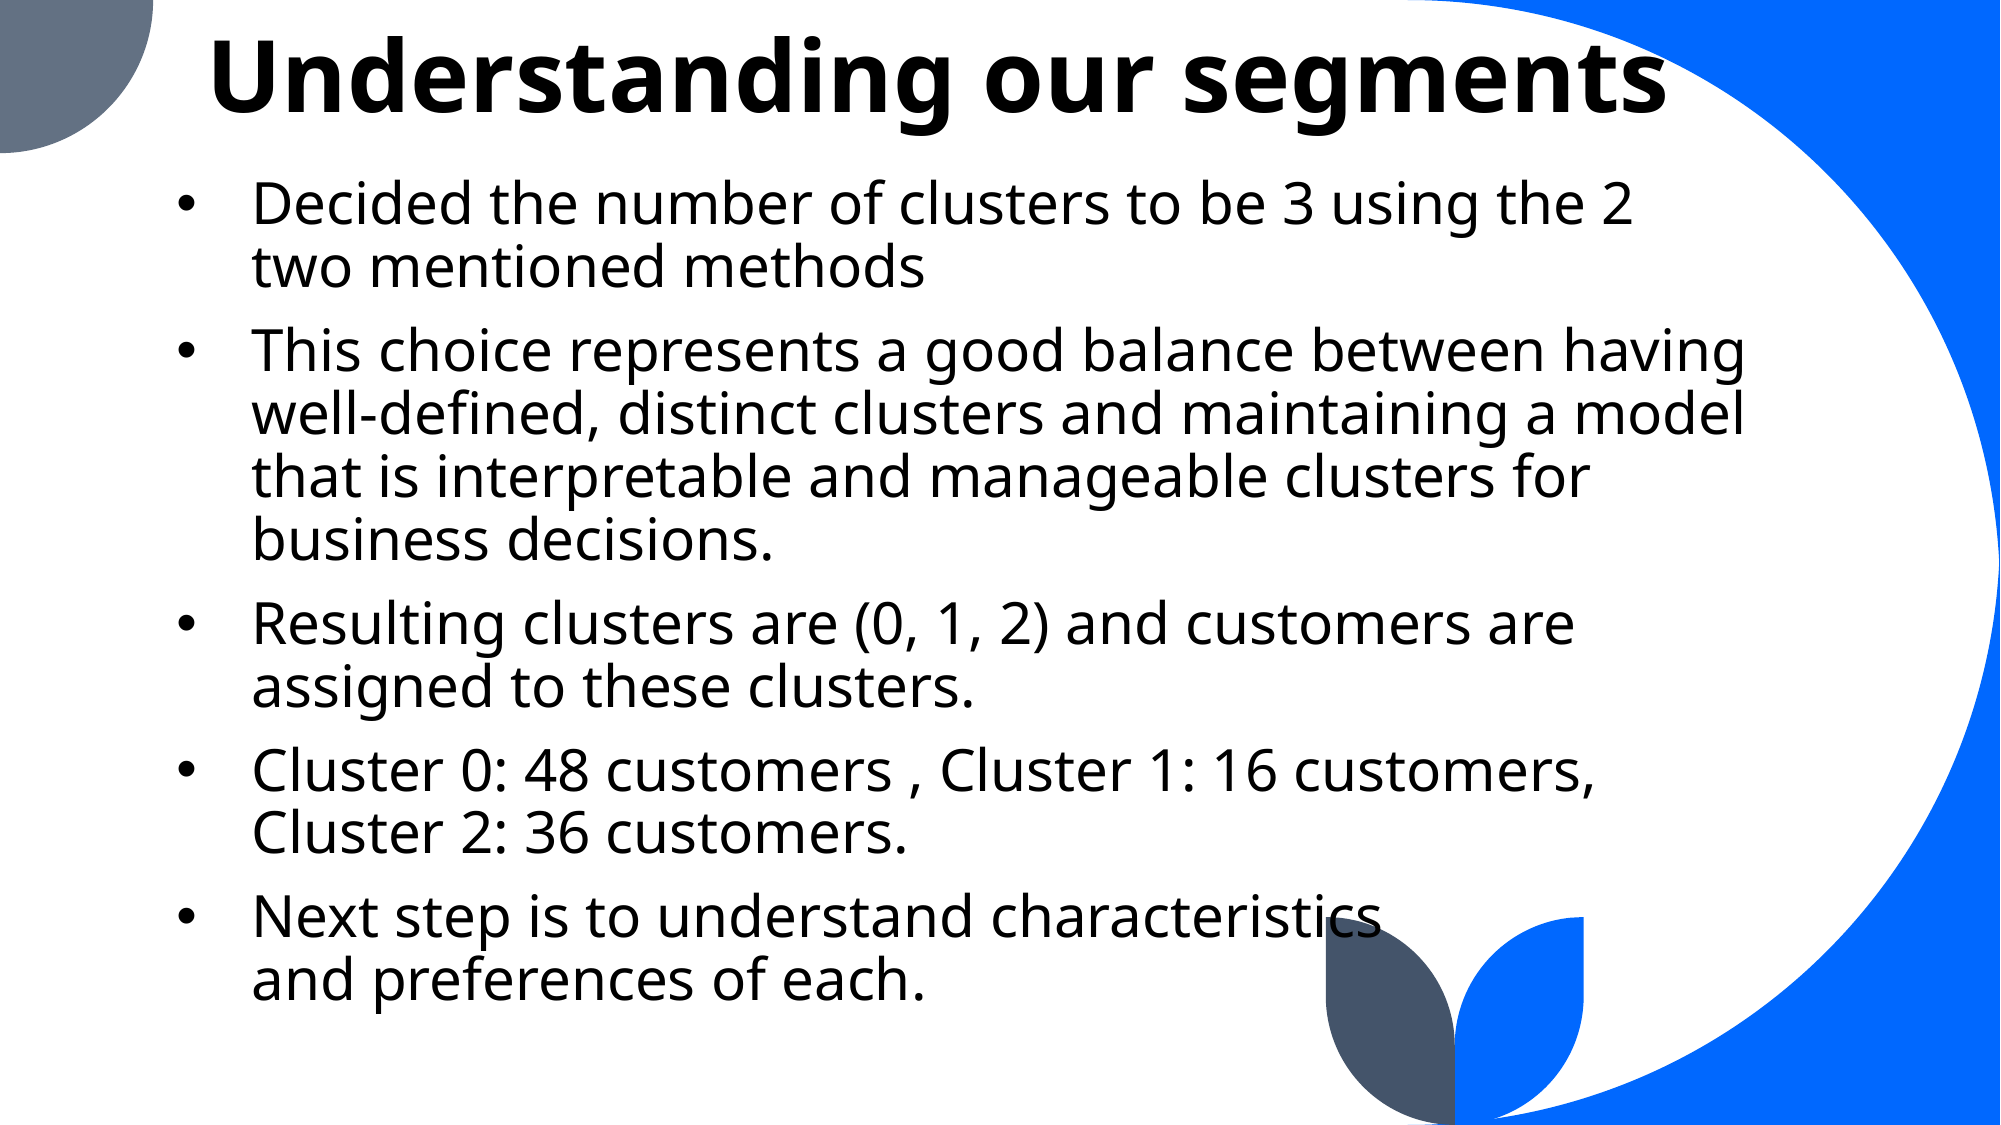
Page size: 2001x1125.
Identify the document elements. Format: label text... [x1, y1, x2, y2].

list Decided the number of clusters to be 3 using the 2 two mentioned methods This choice represents a good balance between having well-defined, distinct clusters and maintaining a model that is interpretable and manageable clusters for business decisions. Resulting clusters are (0, 1, 2) and customers are assigned to these clusters. Cluster 0: 48 customers , Cluster 1: 16 customers, Cluster 2: 36 customers. Next step is to understand characteristics and preferences of each. [161, 167, 1766, 1020]
title Understanding our segments [191, 0, 1796, 142]
